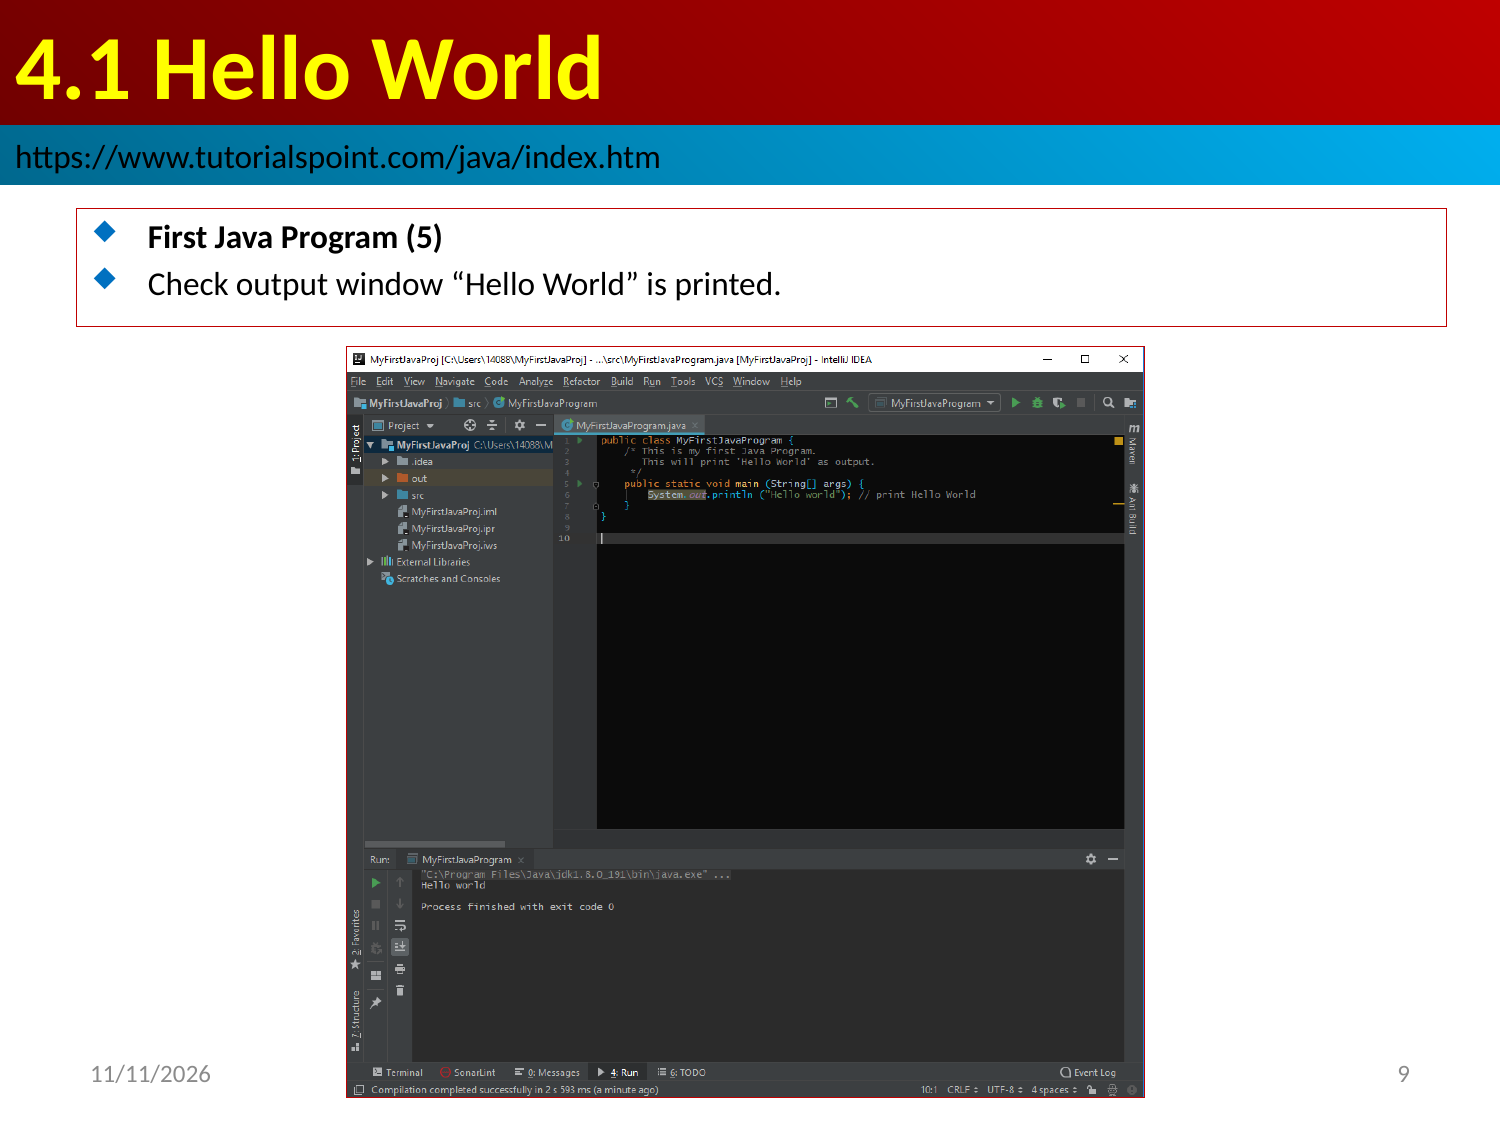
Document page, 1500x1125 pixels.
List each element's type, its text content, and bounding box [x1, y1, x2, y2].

slide_number 9 [1147, 1042, 1425, 1103]
picture [346, 345, 1146, 1098]
subtitle First Java Program (5) Check output window “Hello World” is printed. [76, 208, 1447, 327]
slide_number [75, 1042, 344, 1103]
text_box https://www.tutorialspoint.com/java/index.htm [0, 125, 1500, 185]
title 4.1 Hello World [0, 0, 1500, 125]
